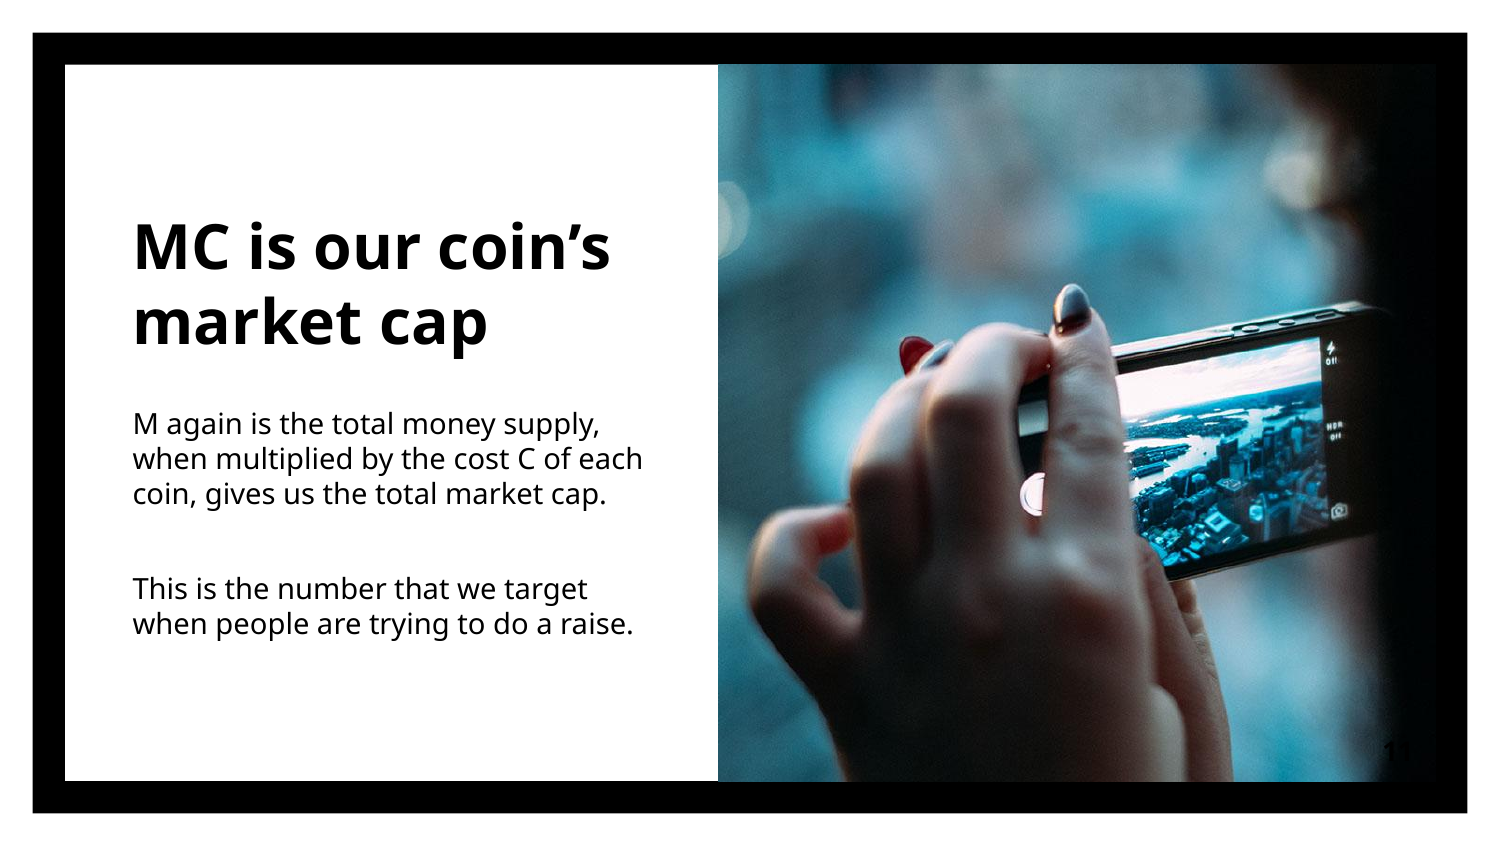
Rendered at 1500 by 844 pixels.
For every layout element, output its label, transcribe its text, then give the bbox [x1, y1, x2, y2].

list M again is the total money supply, when multiplied by the cost C of each coin, gives us the total market cap. This is the number that we target when people are trying to do a raise. [117, 390, 665, 589]
title MC is our coin’s market cap [117, 148, 665, 372]
picture [718, 64, 1436, 782]
